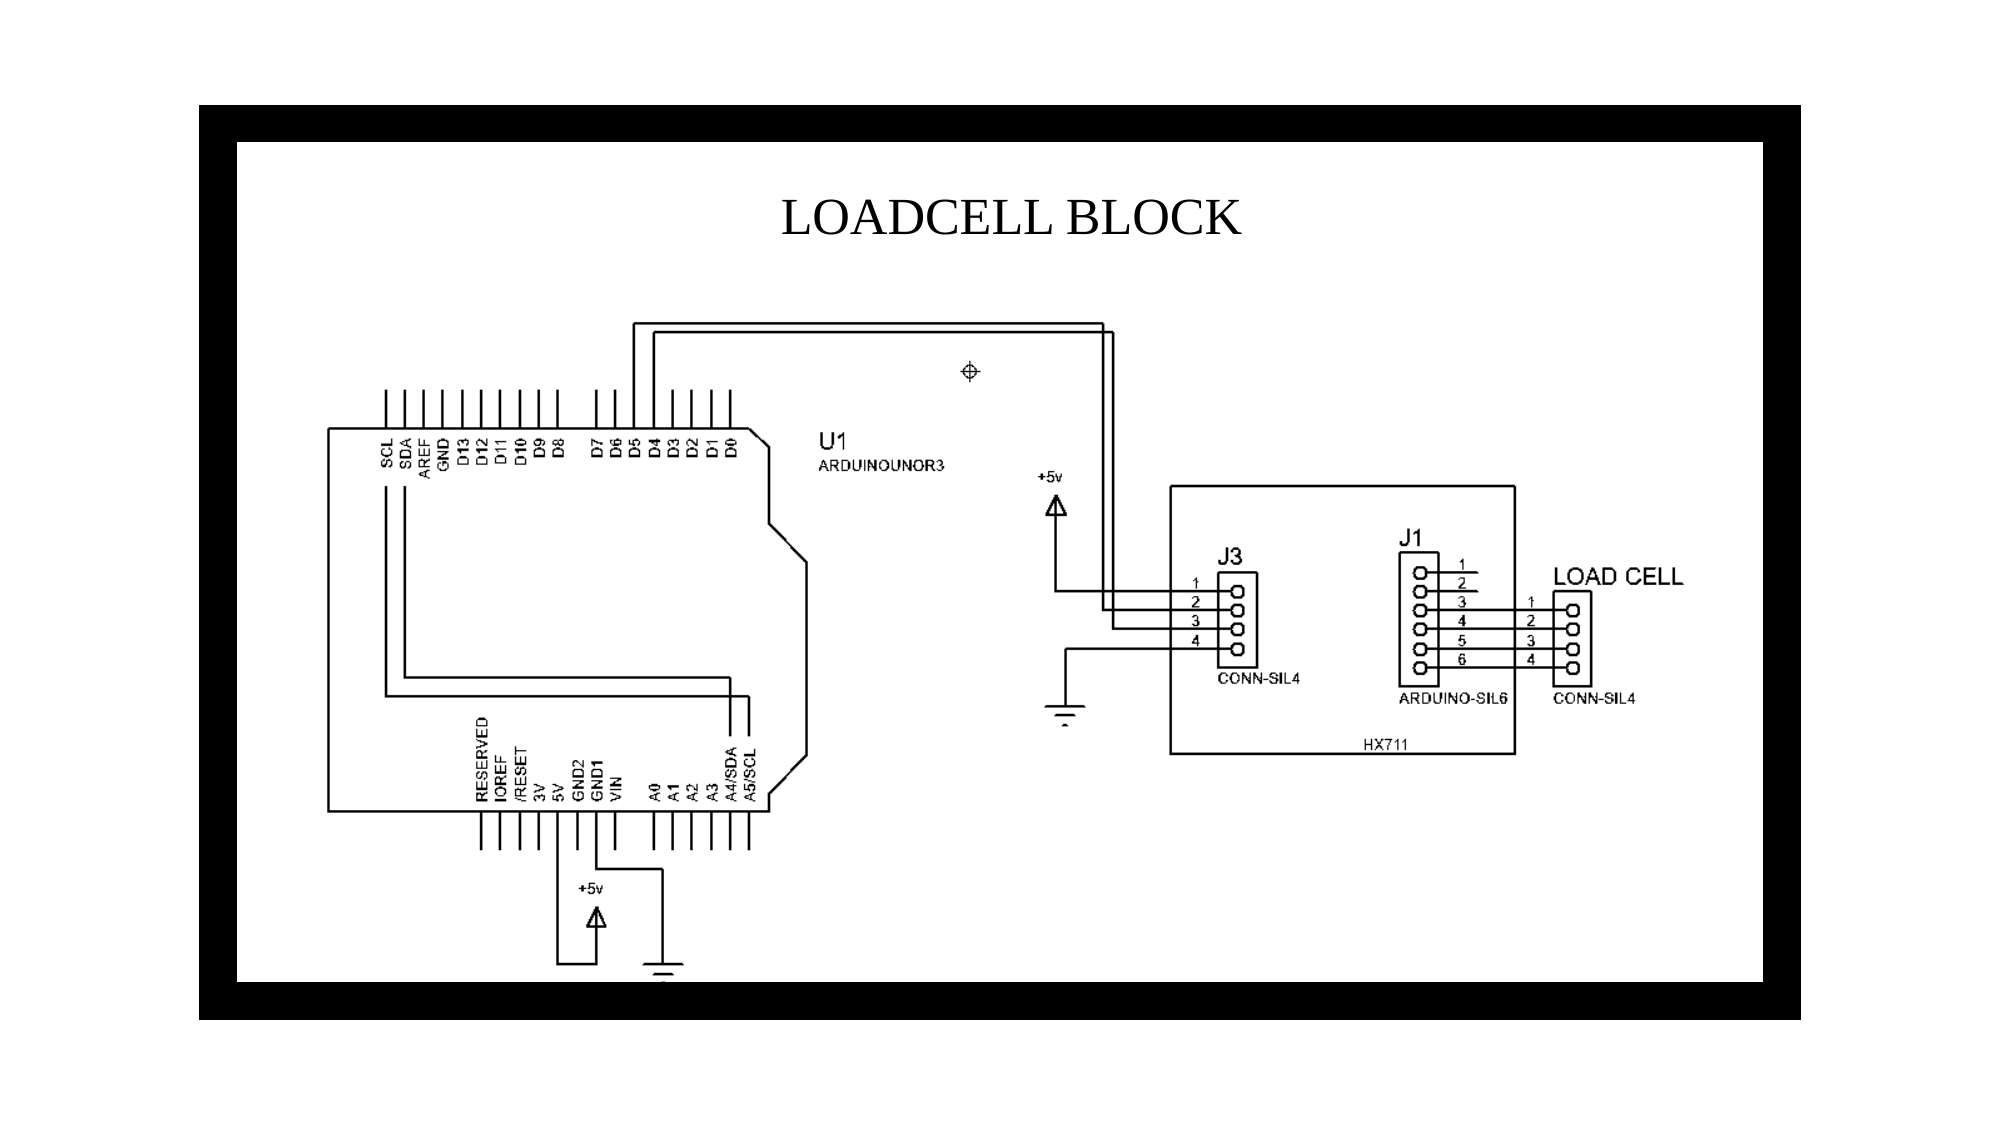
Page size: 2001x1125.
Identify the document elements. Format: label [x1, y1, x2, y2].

text_box [236, 142, 1764, 983]
